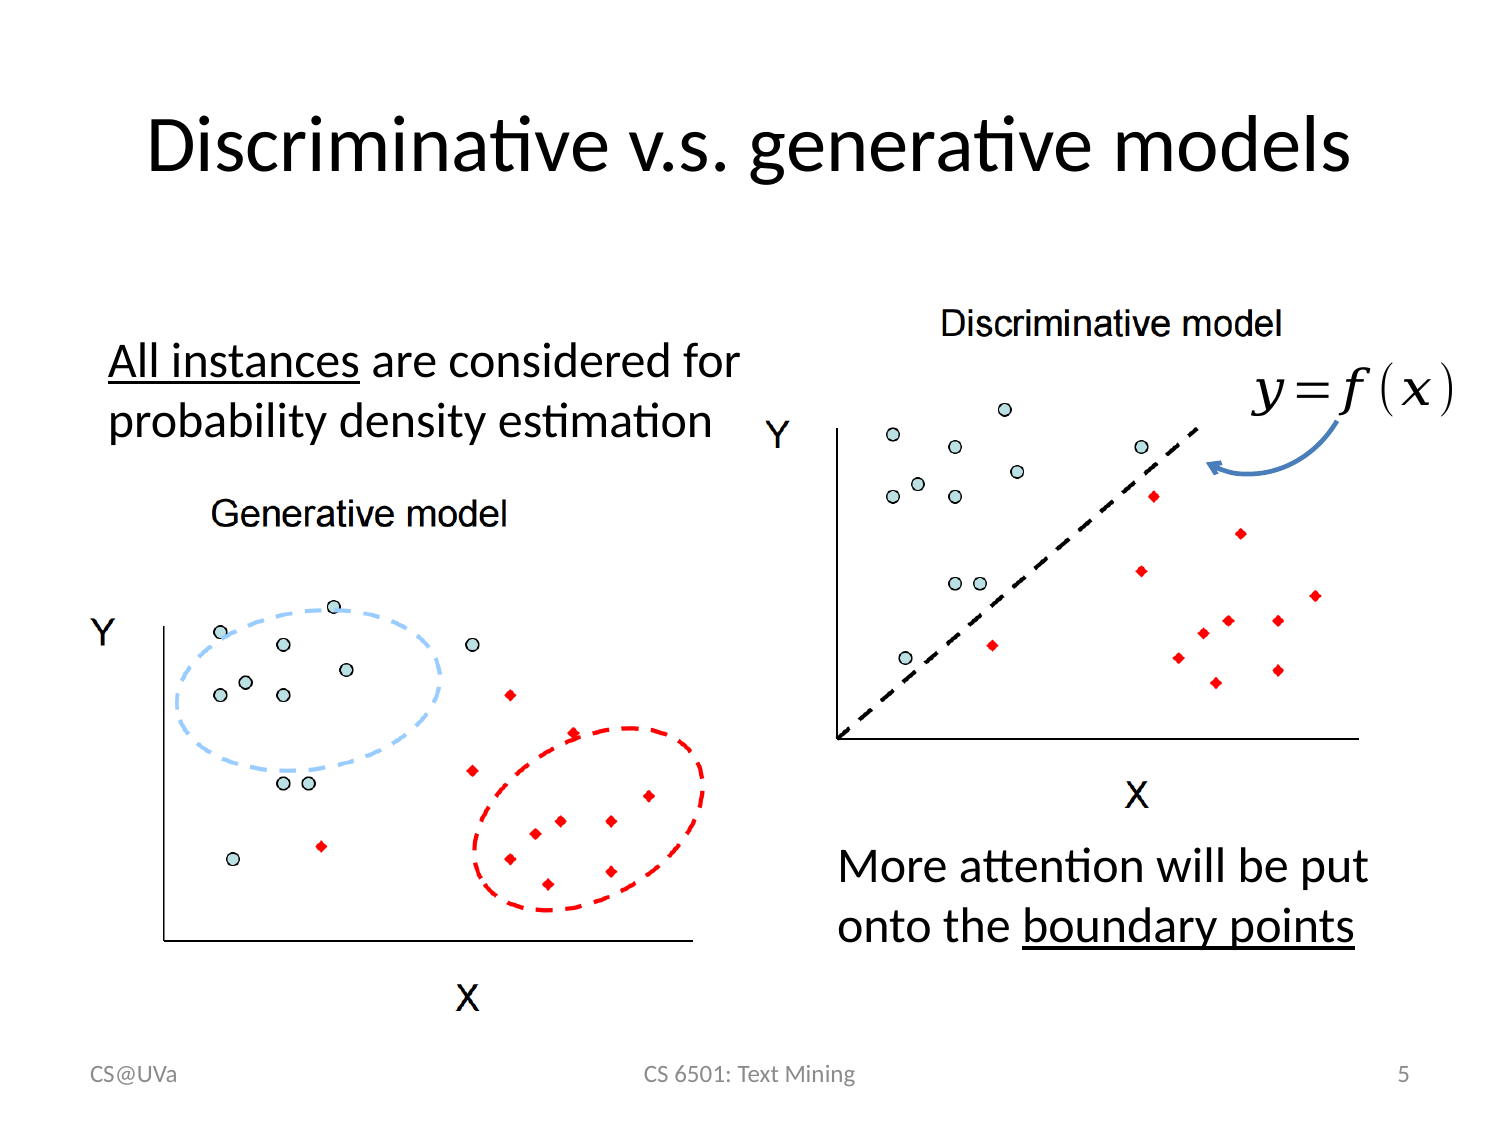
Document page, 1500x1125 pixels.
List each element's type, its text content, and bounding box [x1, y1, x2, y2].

title Discriminative v.s. generative models [75, 45, 1425, 233]
picture [756, 296, 1360, 813]
text_box More attention will be put onto the boundary points [822, 825, 1425, 961]
footer CS 6501: Text Mining [512, 1042, 988, 1103]
picture [74, 482, 710, 1018]
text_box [1165, 271, 1456, 477]
text_box All instances are considered for probability density estimation [93, 320, 751, 456]
slide_number CS@UVa [75, 1042, 425, 1103]
slide_number 5 [1074, 1042, 1425, 1103]
